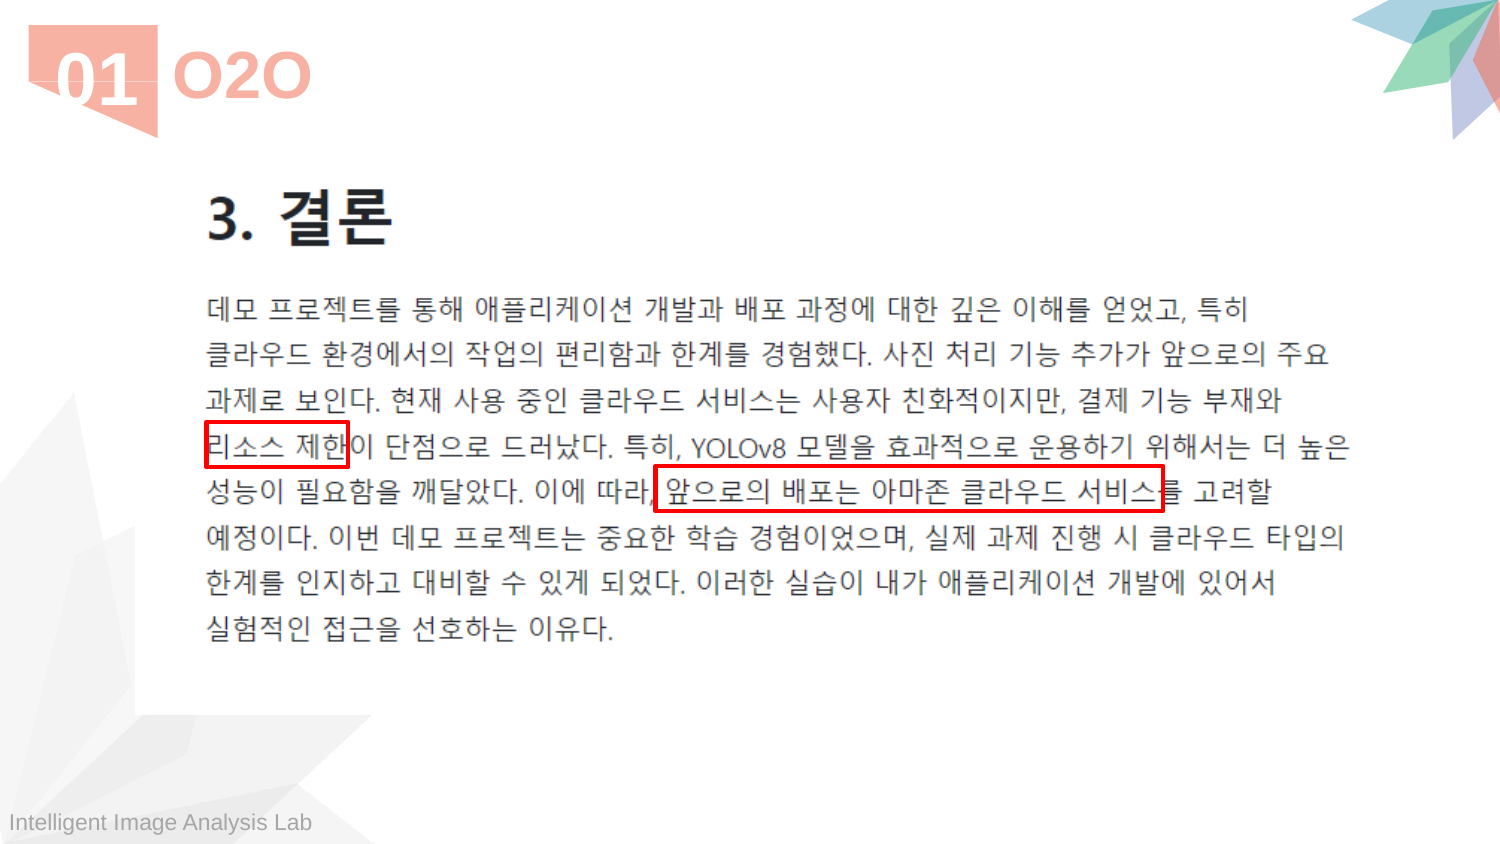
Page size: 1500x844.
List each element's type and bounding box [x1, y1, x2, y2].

text_box [28, 24, 156, 139]
picture [0, 0, 1500, 844]
text_box [157, 24, 904, 184]
